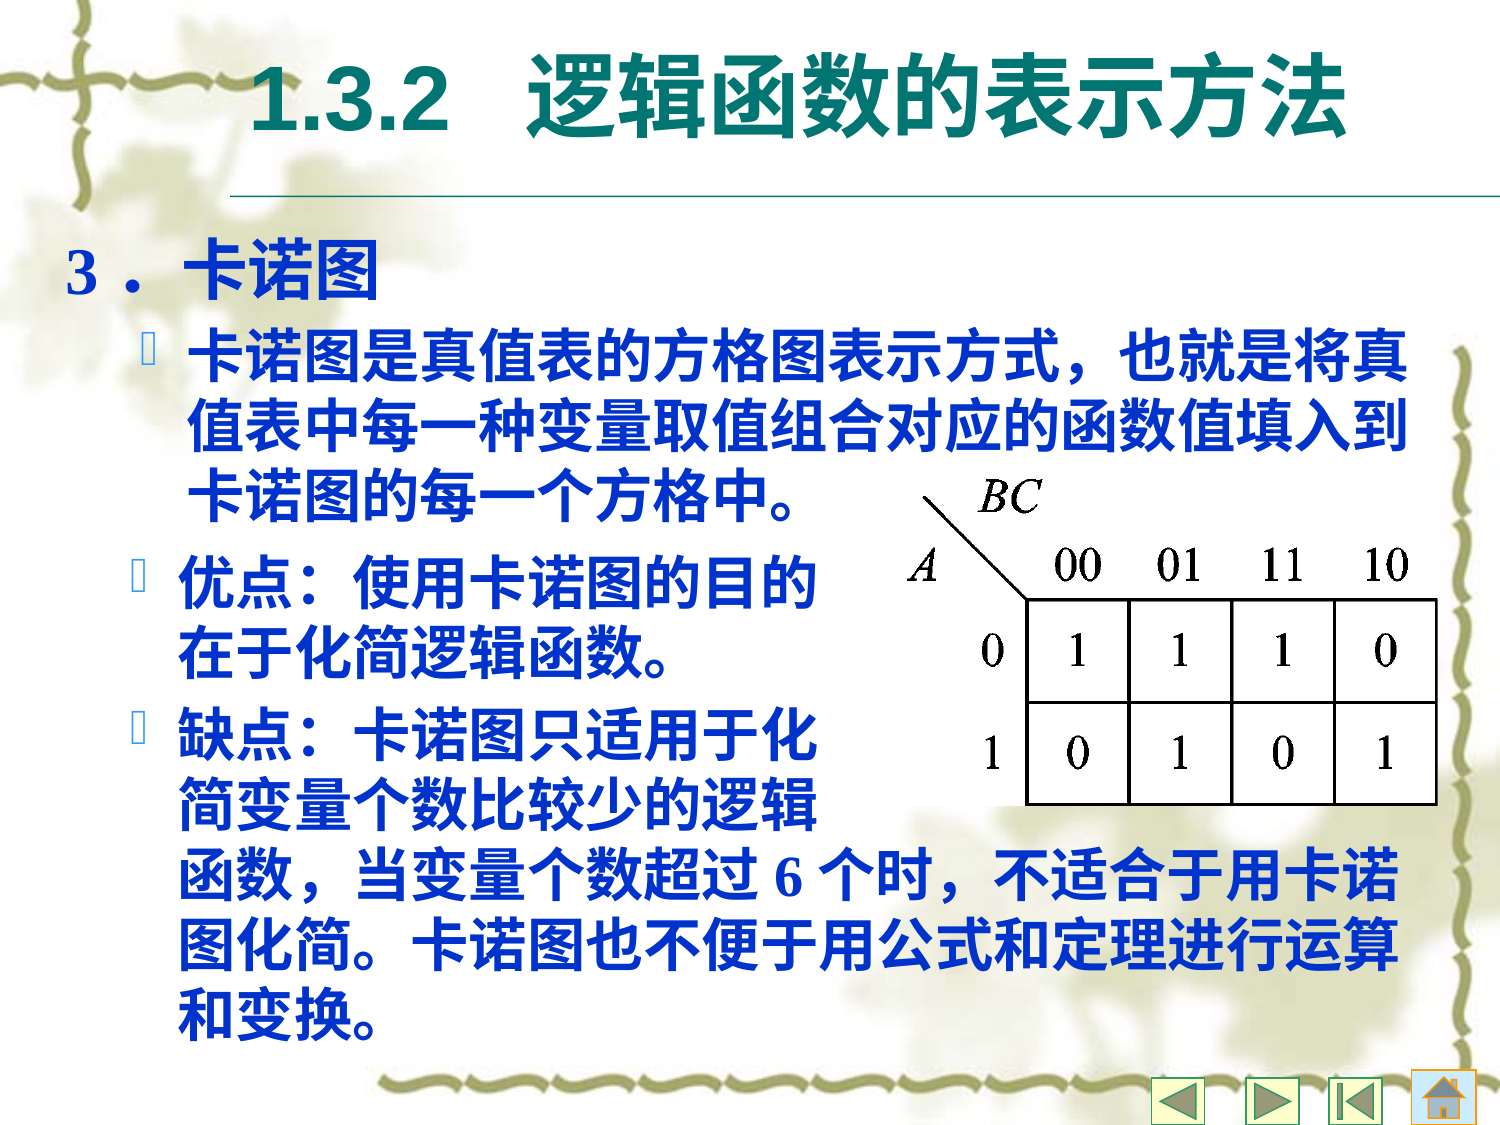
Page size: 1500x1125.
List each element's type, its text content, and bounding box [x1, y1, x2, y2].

picture [891, 479, 1438, 807]
text_box 优点：使用卡诺图的目的 在于化简逻辑函数。 缺点：卡诺图只适用于化 简变量个数比较少的逻辑 函数，当变量个数超过6个时，不适合于用卡诺图化简。卡诺图也不便于用公式和定理进行运算和变换。 [41, 538, 1443, 1125]
list 3．卡诺图 卡诺图是真值表的方格图表示方式，也就是将真值表中每一种变量取值组合对应的函数值填入到卡诺图的每一个方格中。 [50, 220, 1451, 1059]
title 1.3.2 逻辑函数的表示方法 [98, 0, 1500, 188]
picture [0, 0, 1500, 1125]
